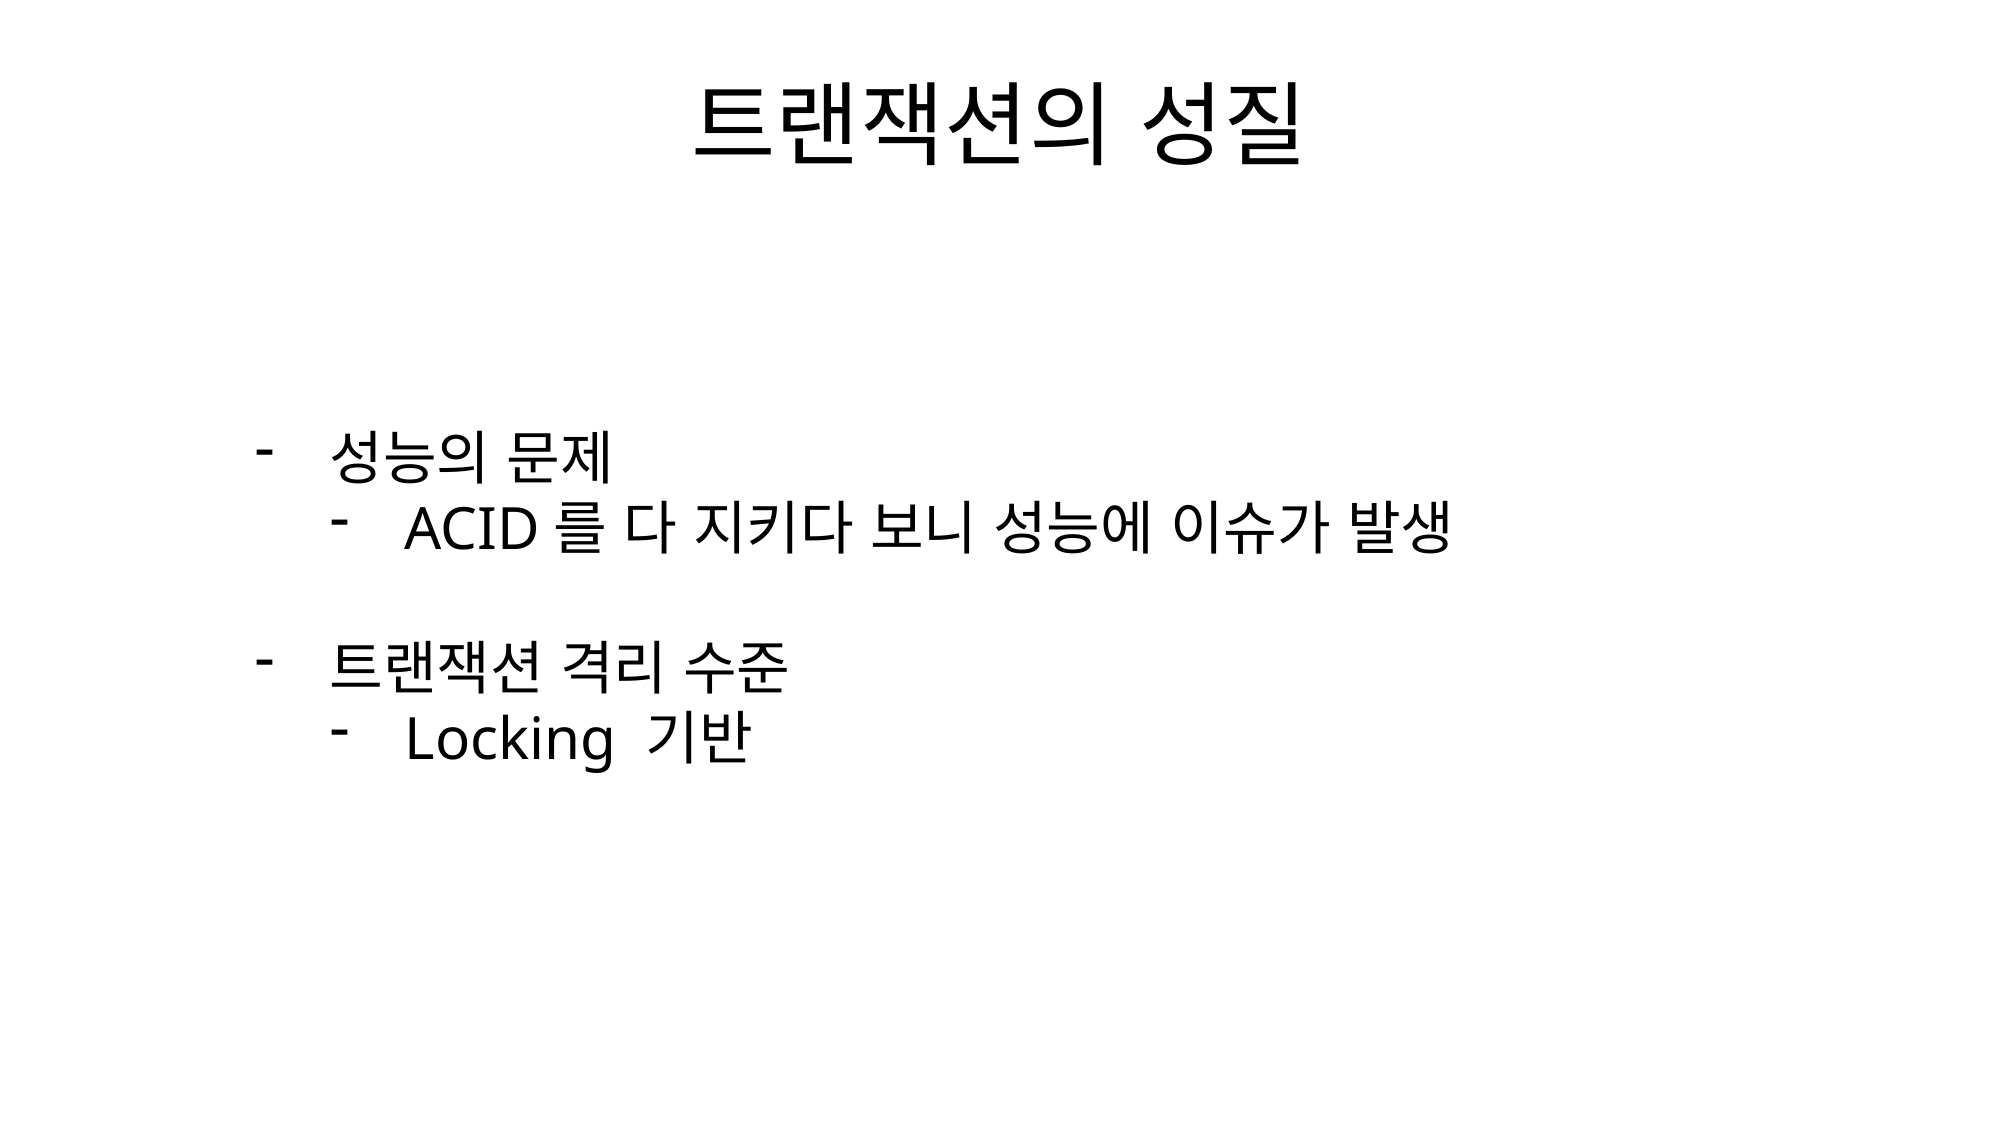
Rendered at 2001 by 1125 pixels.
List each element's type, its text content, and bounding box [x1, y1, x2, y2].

text_box 성능의 문제 ACID를 다 지키다 보니 성능에 이슈가 발생 트랜잭션 격리 수준 Locking 기반 [240, 413, 1645, 779]
title 트랜잭션의 성질 [137, 19, 1863, 238]
